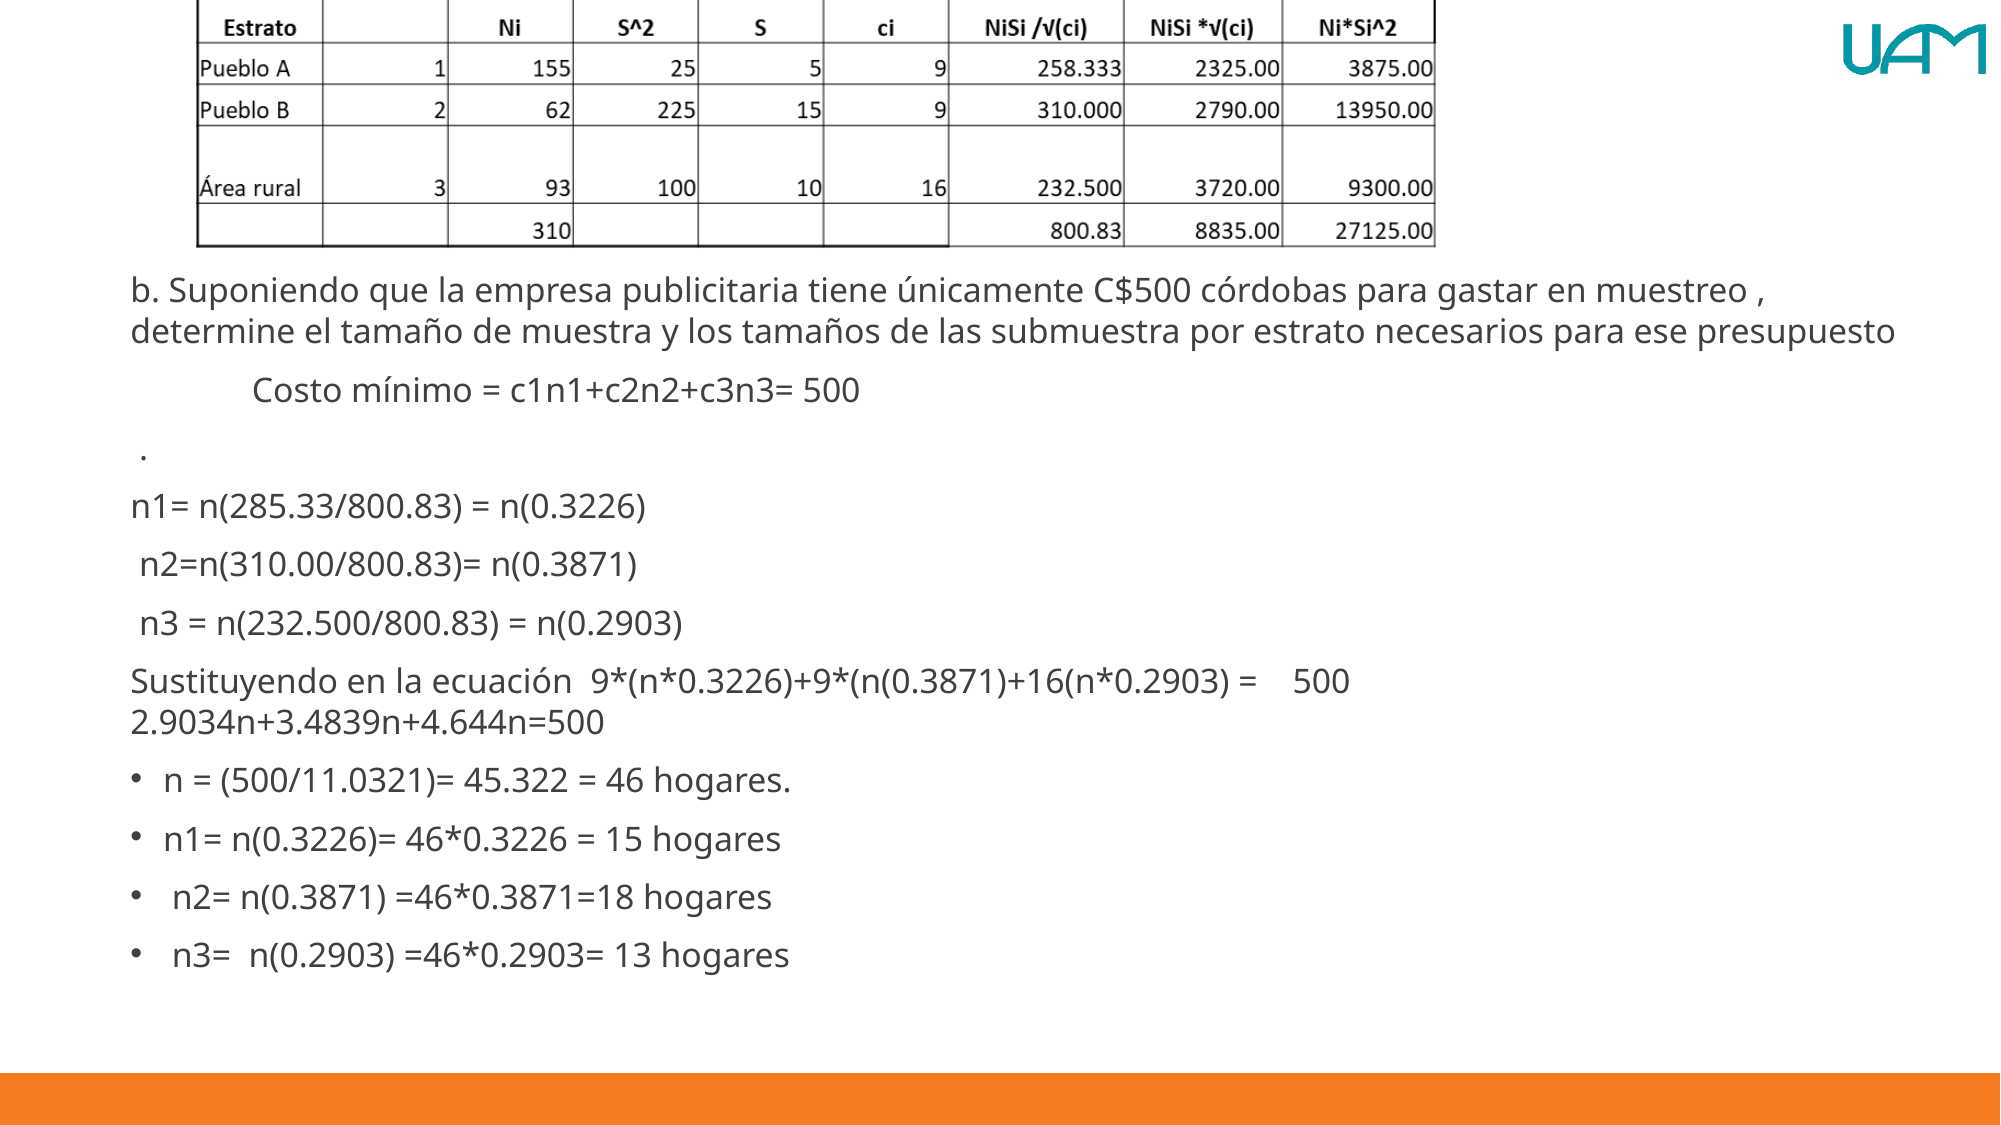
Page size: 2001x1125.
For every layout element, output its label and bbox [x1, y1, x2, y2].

picture [1829, 1, 2000, 97]
picture [196, 0, 1438, 262]
